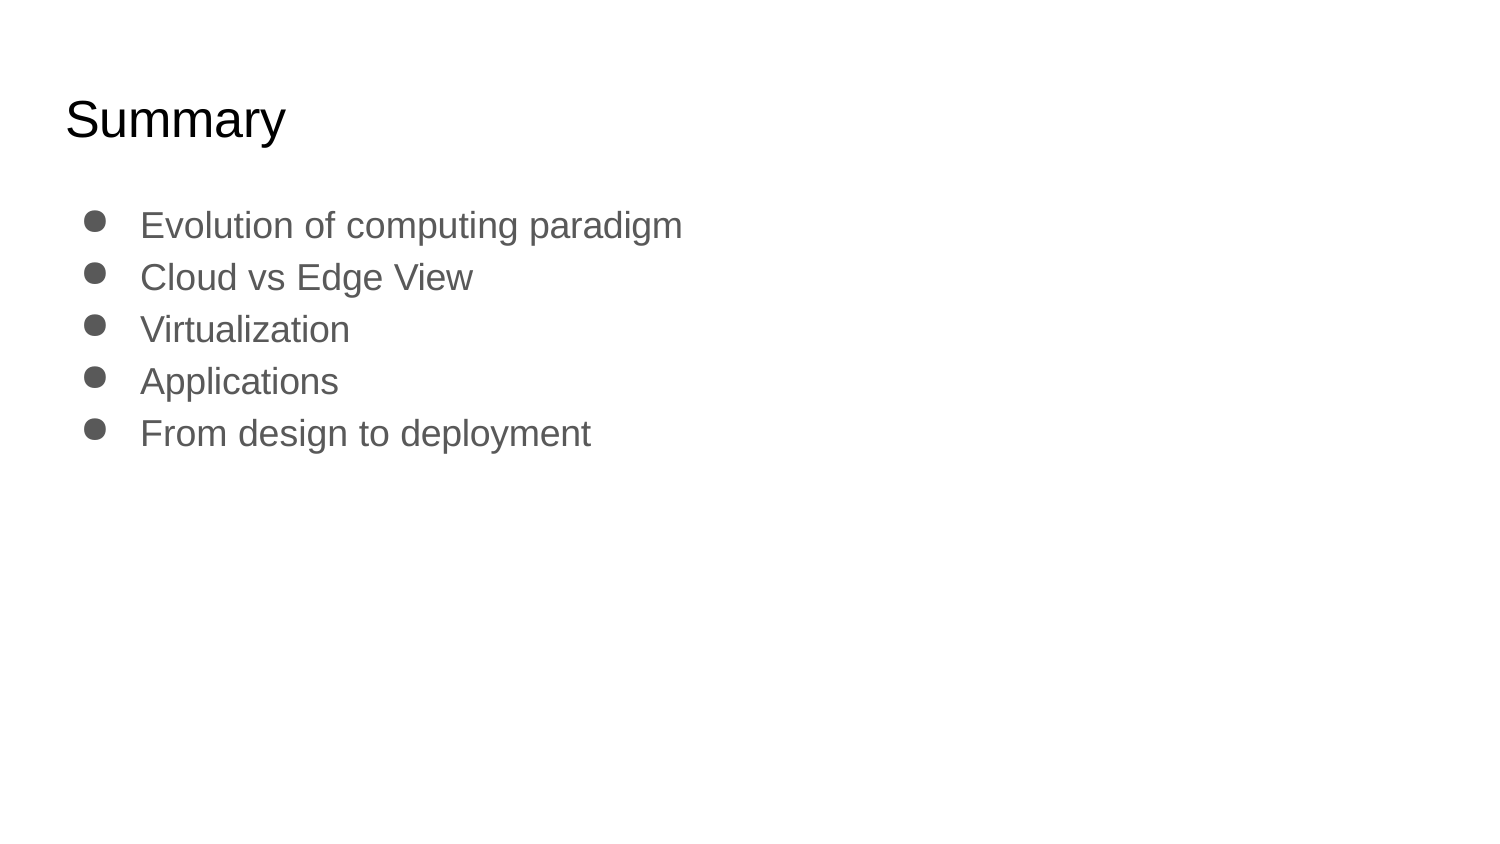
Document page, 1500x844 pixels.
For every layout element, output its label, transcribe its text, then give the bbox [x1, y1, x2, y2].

title Summary [63, 82, 1237, 227]
text_box Evolution of computing paradigm Cloud vs Edge View Virtualization Applications From design to deployment [77, 192, 689, 454]
